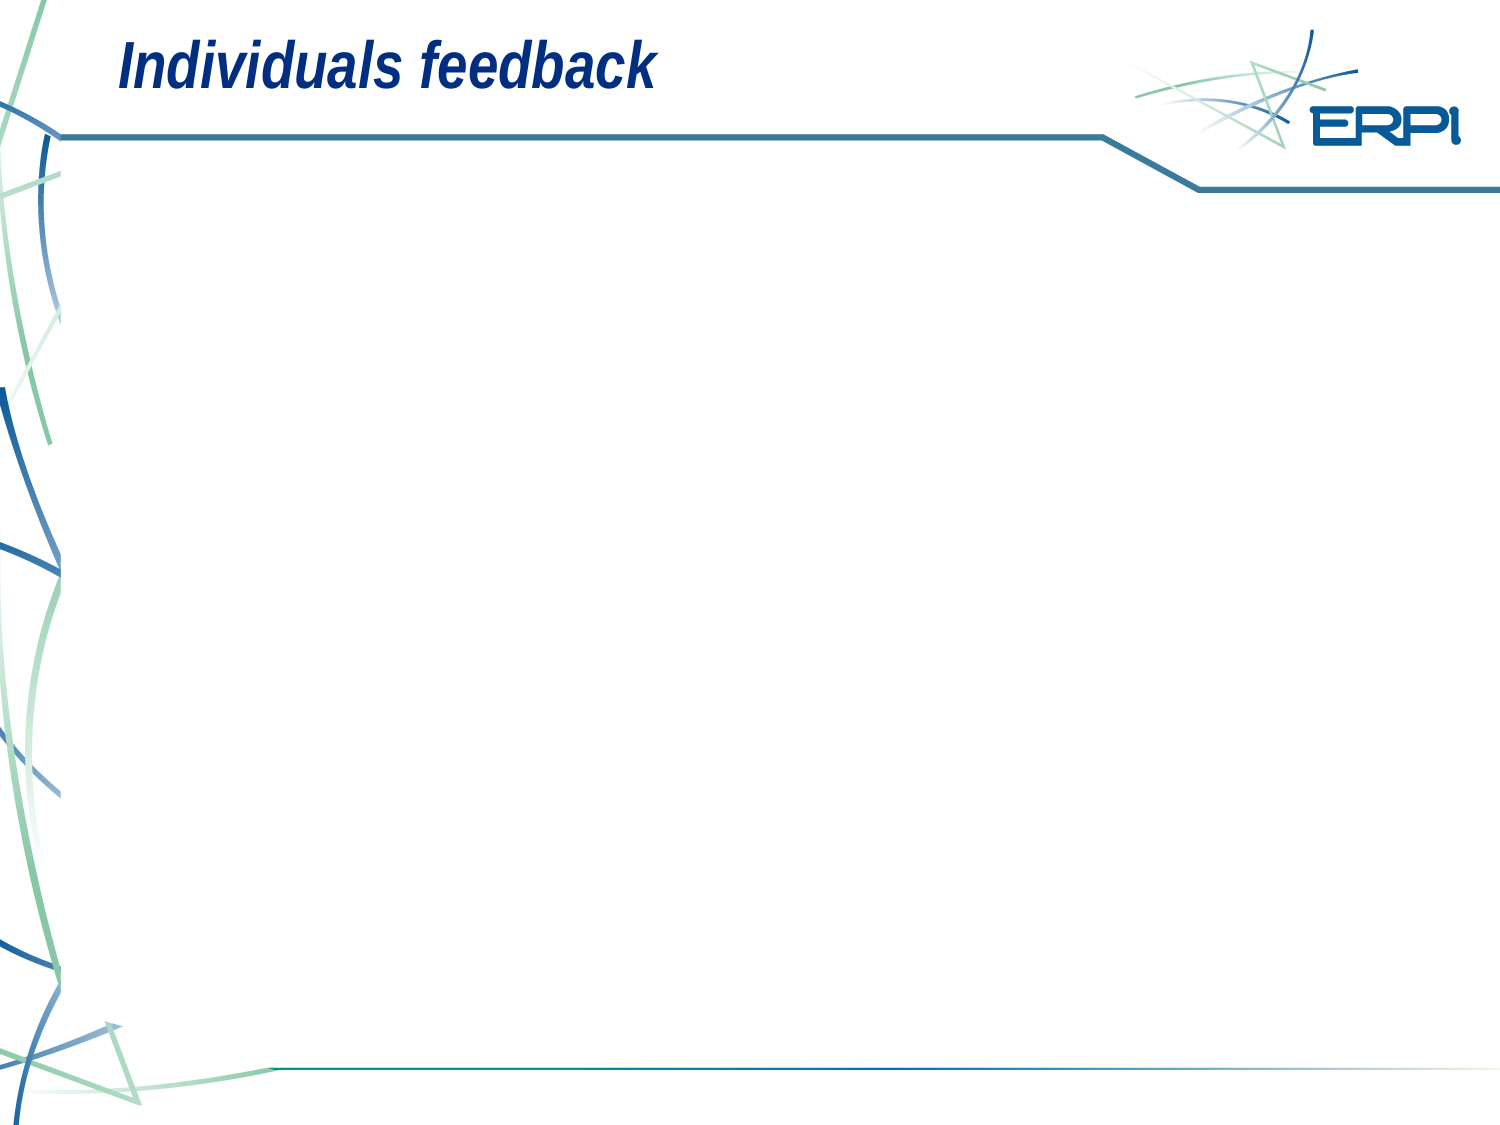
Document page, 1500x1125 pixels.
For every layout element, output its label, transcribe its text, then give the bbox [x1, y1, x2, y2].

picture [0, 0, 1500, 1125]
title Individuals feedback [103, 17, 1200, 118]
